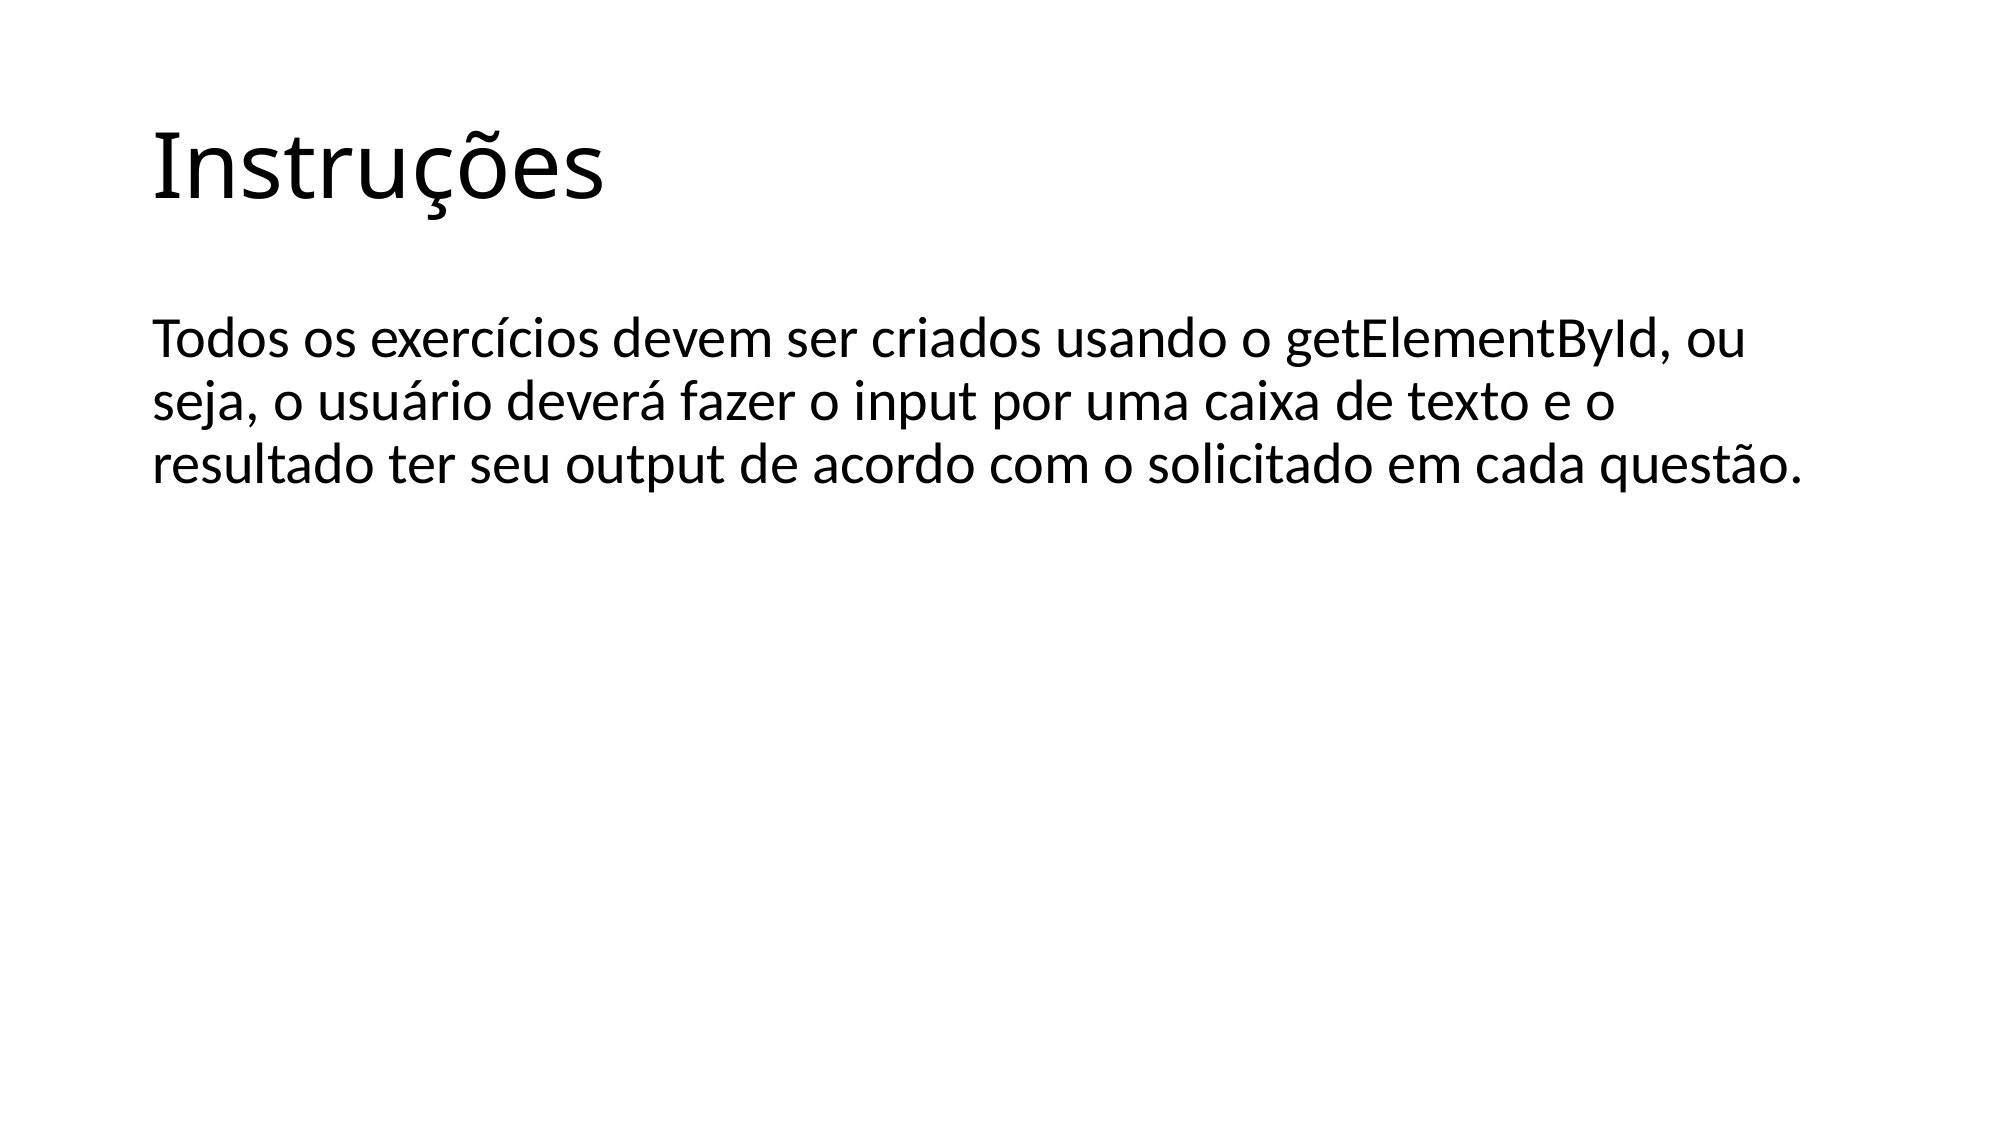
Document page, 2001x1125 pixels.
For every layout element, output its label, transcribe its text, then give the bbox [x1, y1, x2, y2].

title Instruções [137, 59, 1863, 278]
list Todos os exercícios devem ser criados usando o getElementById, ou seja, o usuário deverá fazer o input por uma caixa de texto e o resultado ter seu output de acordo com o solicitado em cada questão. [137, 299, 1863, 1014]
